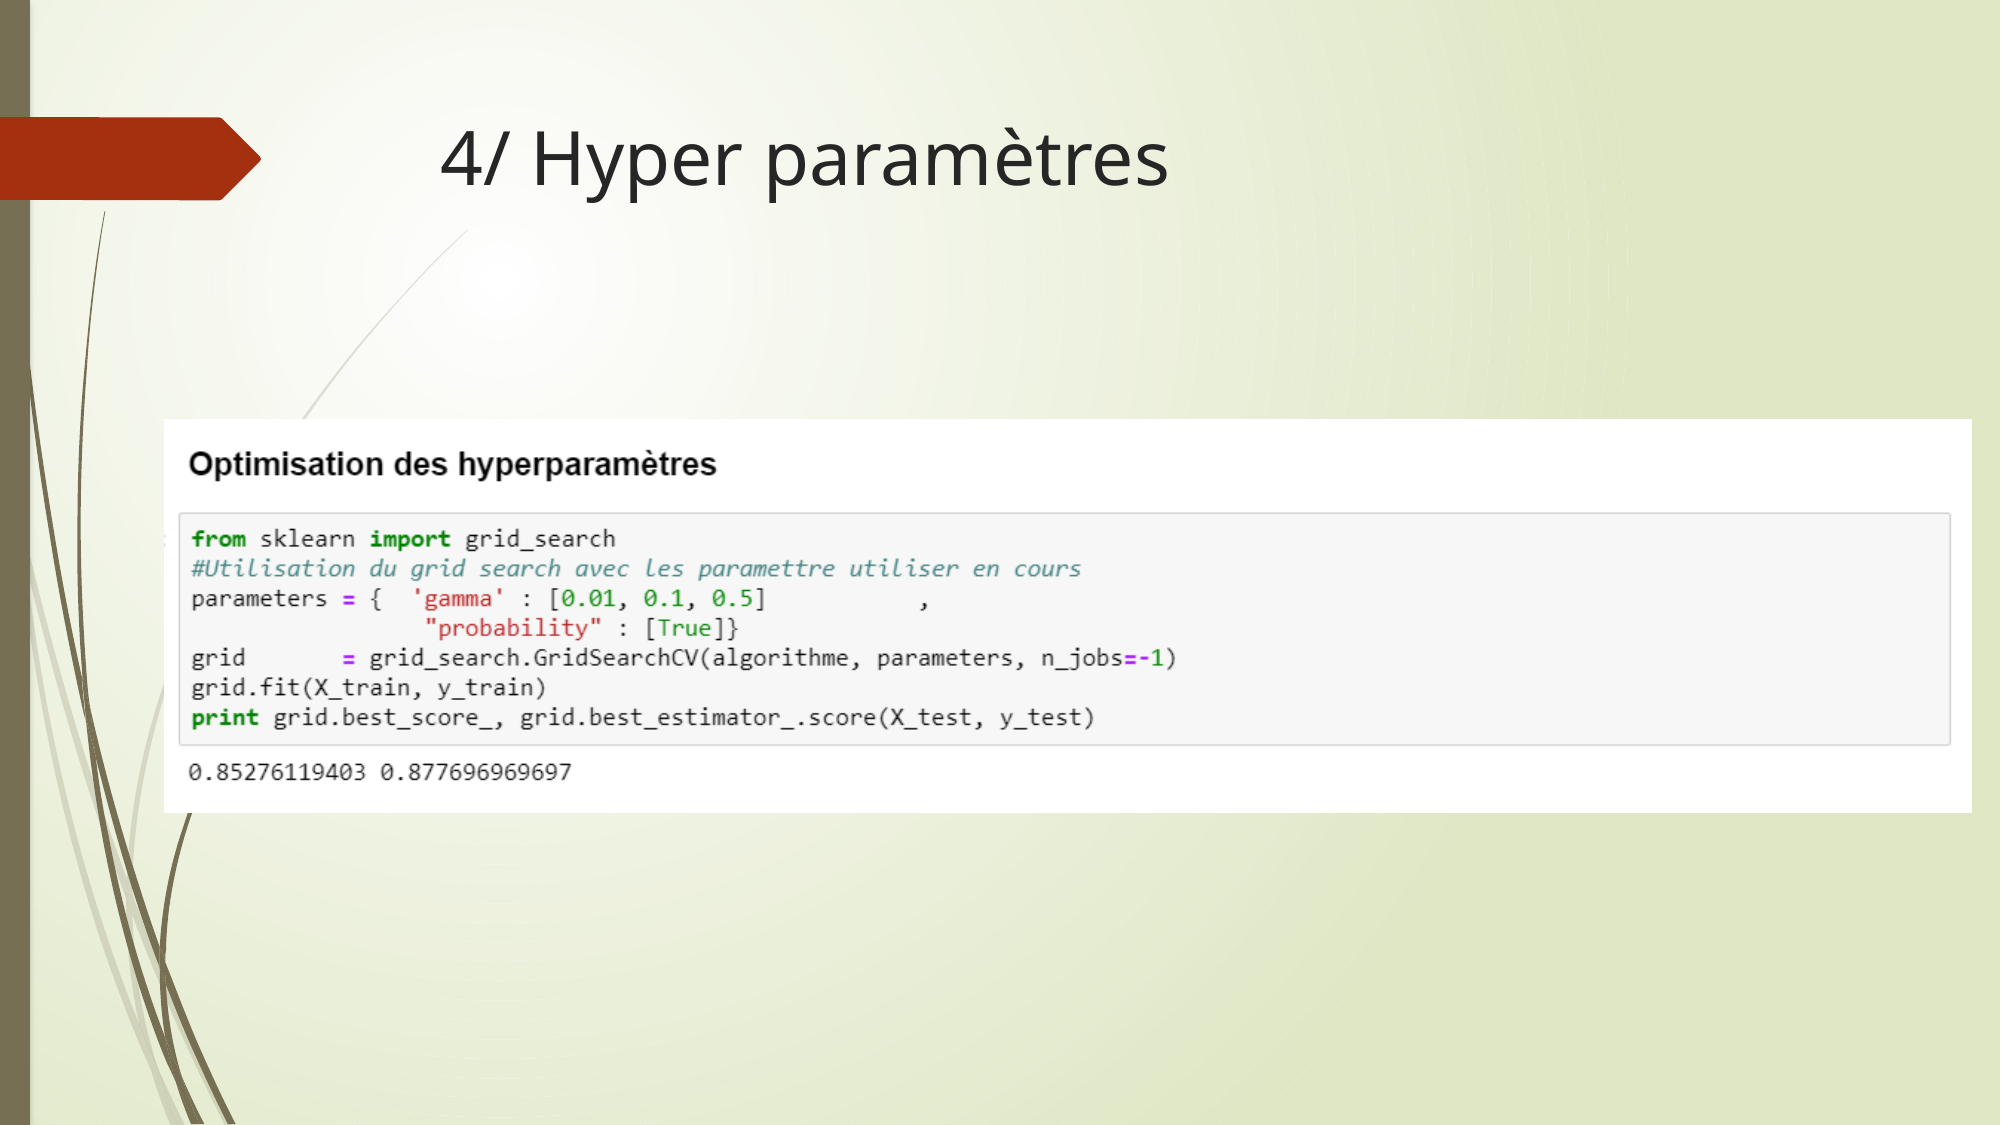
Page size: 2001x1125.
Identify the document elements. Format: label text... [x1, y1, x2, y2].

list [164, 419, 1972, 813]
title 4/ Hyper paramètres [425, 102, 1888, 313]
